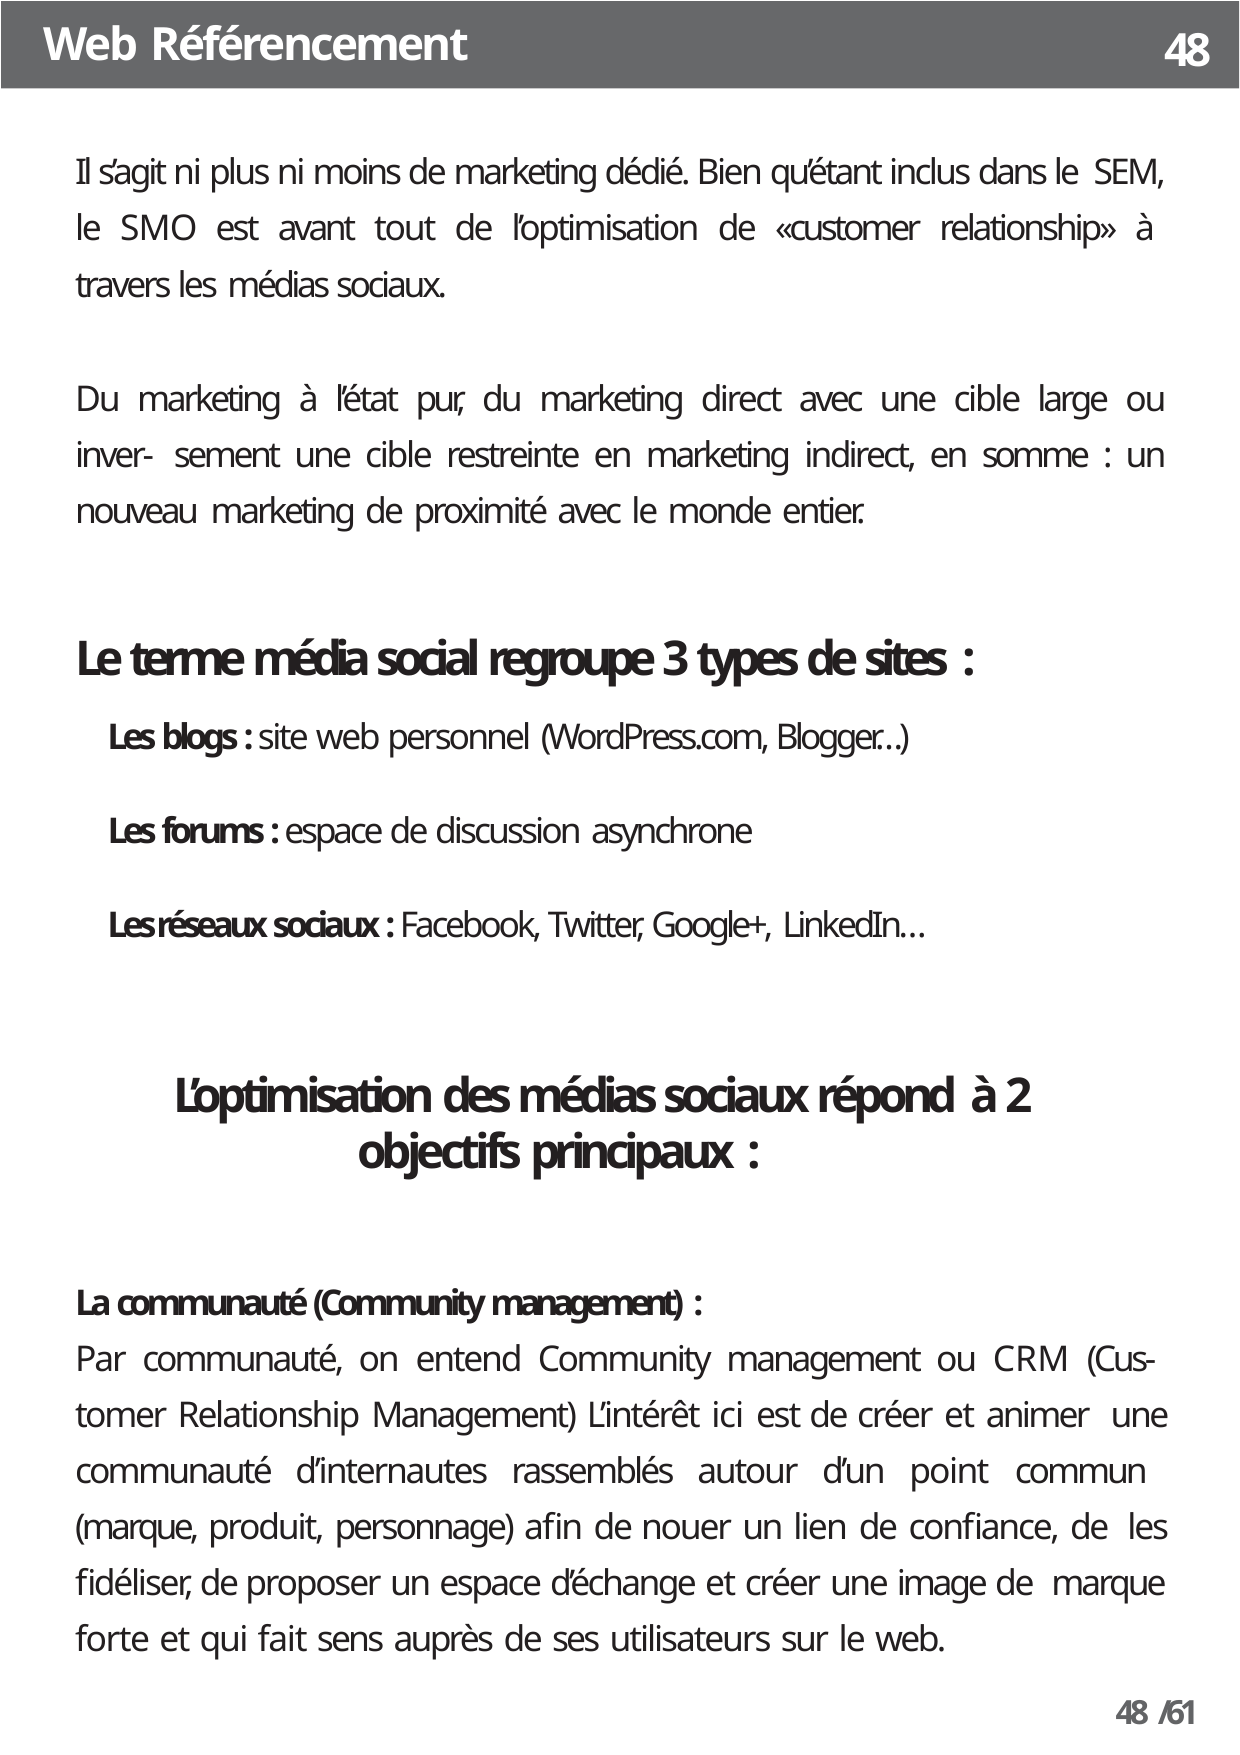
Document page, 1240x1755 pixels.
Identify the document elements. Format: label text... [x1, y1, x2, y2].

text_box L’optimisation des médias sociaux répond à 2 objectifs principaux : [171, 1066, 1069, 1179]
text_box Il s’agit ni plus ni moins de marketing dédié. Bien qu’étant inclus dans le SEM, le SMO est avant tout de l’optimisation de «customer relationship» à travers les médias sociaux. Du marketing à l’état pur, du marketing direct avec une cible large ou inver- sement une cible restreinte en marketing indirect, en somme : un nouveau marketing de proximité avec le monde entier. Le terme média social regroupe 3 types de sites : Les blogs : site web personnel (WordPress.com, Blogger…) Les forums : espace de discussion asynchrone Les réseaux sociaux : Facebook, Twitter, Google+, LinkedIn… [72, 135, 1168, 945]
text_box 48 [1162, 20, 1221, 76]
text_box La communauté (Community management) : Par communauté, on entend Community management ou CRM (Cus- tomer Relationship Management) L’intérêt ici est de créer et animer une communauté d’internautes rassemblés autour d’un point commun (marque, produit, personnage) afin de nouer un lien de confiance, de les fidéliser, de proposer un espace d’échange et créer une image de marque forte et qui fait sens auprès de ses utilisateurs sur le web. [72, 1279, 1168, 1660]
text_box Web Référencement [41, 15, 473, 71]
slide_number 48 /61 [1111, 1699, 1219, 1755]
